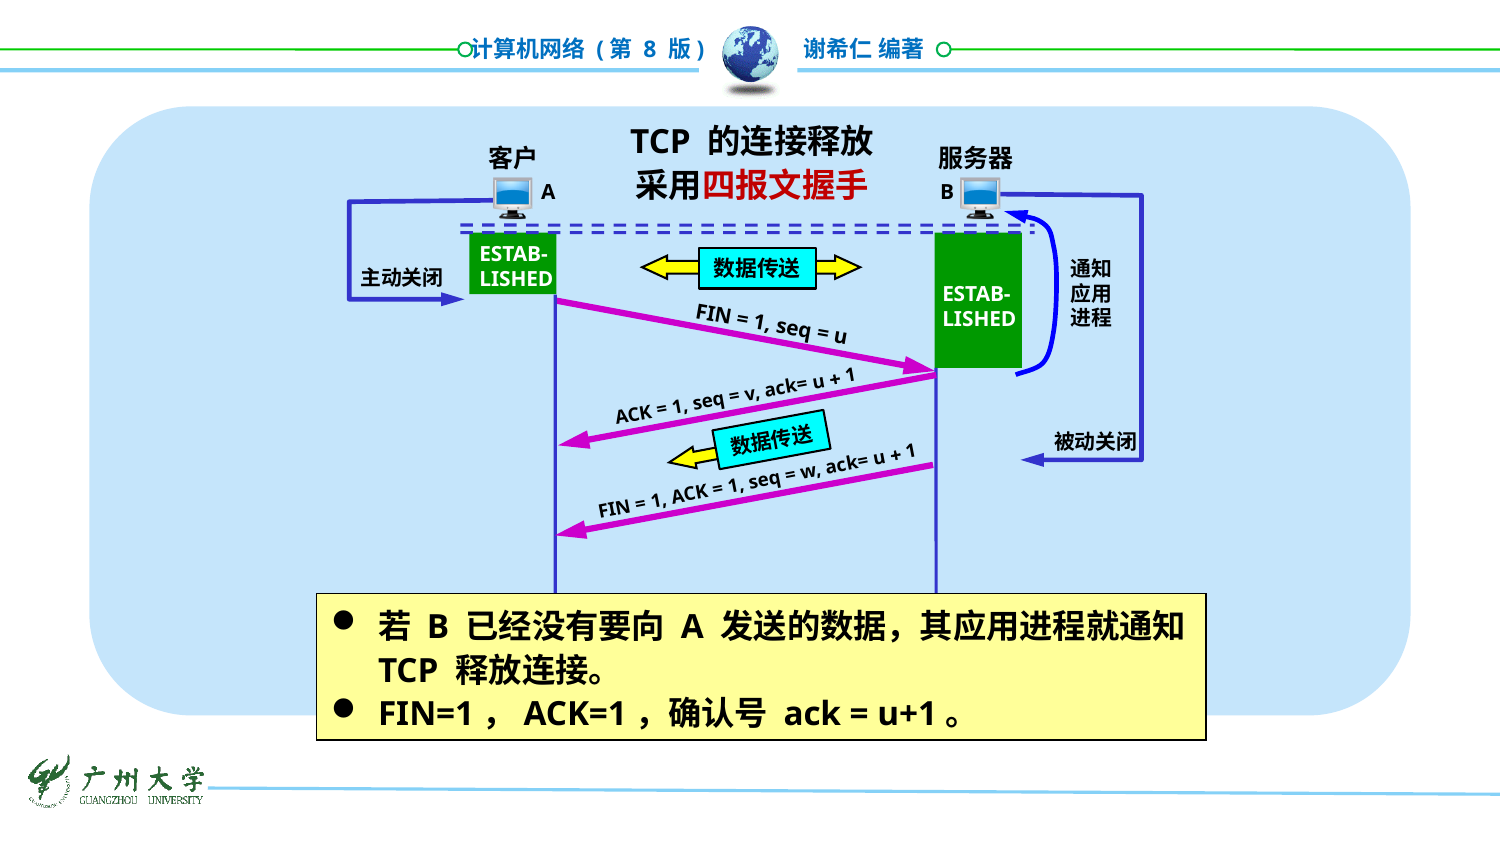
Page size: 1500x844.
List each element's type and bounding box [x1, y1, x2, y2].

picture [490, 174, 536, 220]
picture [957, 174, 1003, 220]
text_box [87, 104, 1413, 740]
picture [720, 24, 780, 100]
picture [28, 754, 204, 808]
